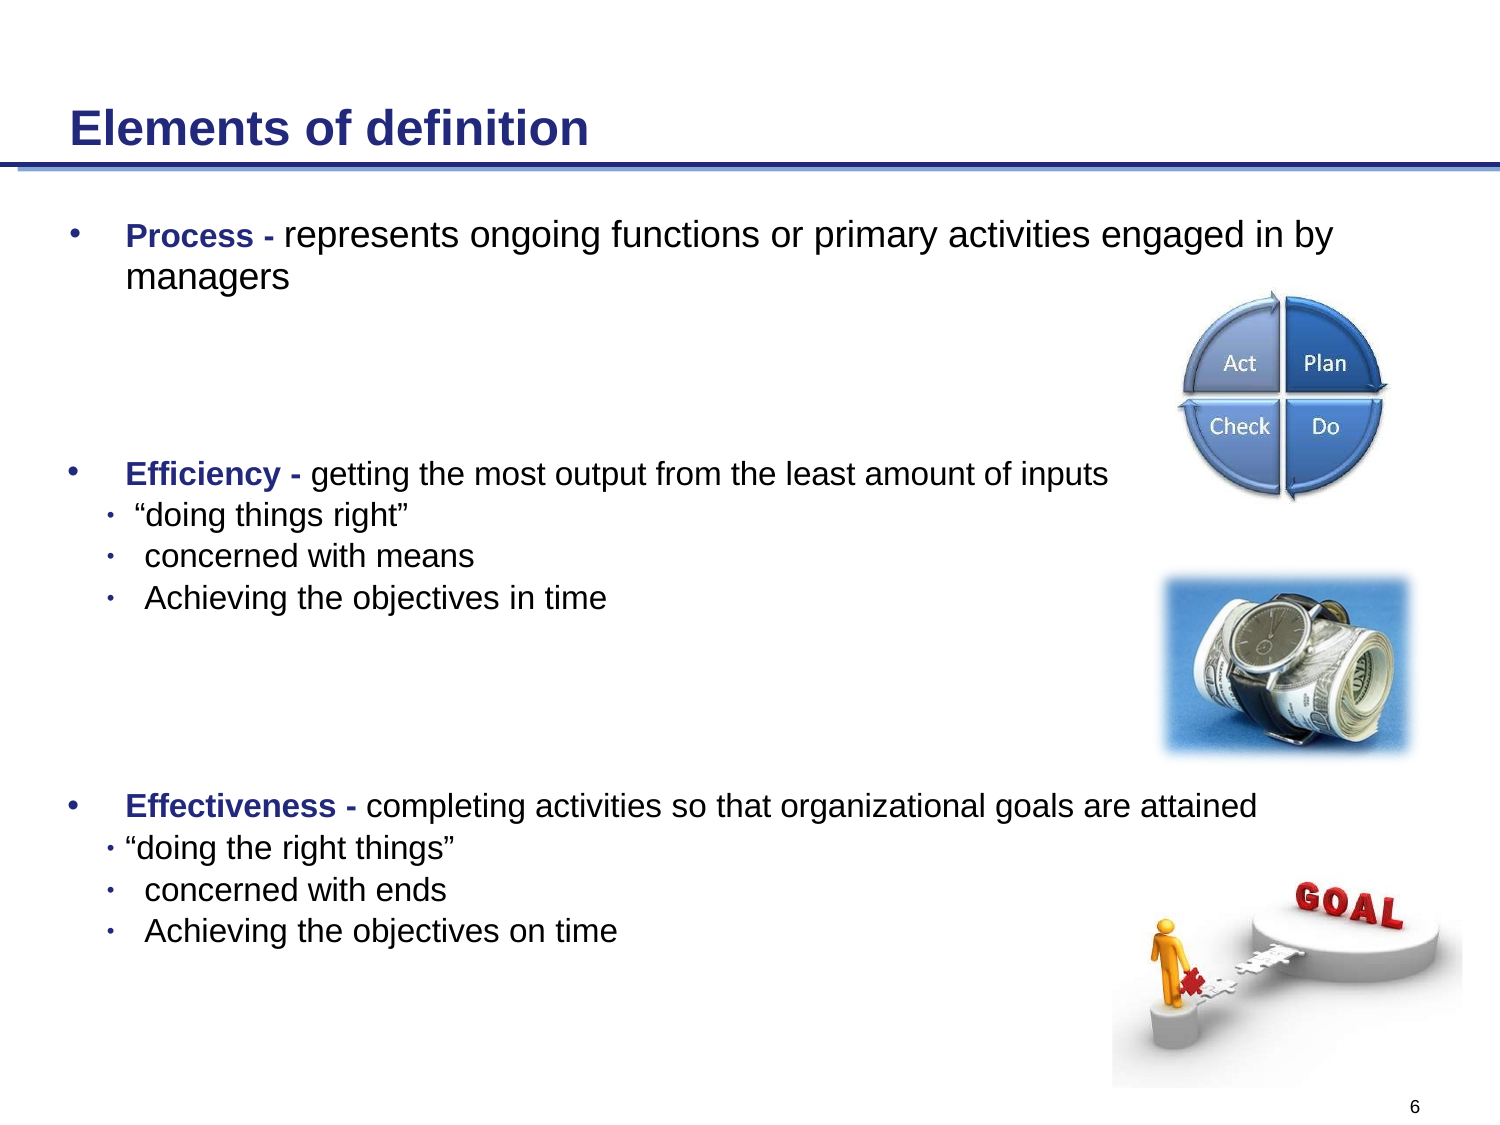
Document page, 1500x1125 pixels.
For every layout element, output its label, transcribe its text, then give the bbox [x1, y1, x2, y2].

text_box [1112, 874, 1463, 1088]
slide_number 6 [1403, 1094, 1437, 1125]
text_box Process - represents ongoing functions or primary activities engaged in by managers [123, 206, 1346, 297]
text_box Efficiency - getting the most output from the least amount of inputs “doing things right” concerned with means Achieving the objectives in time [67, 449, 1120, 617]
text_box [1174, 287, 1392, 505]
text_box [1148, 561, 1426, 770]
text_box Effectiveness - completing activities so that organizational goals are attained “doing the right things” concerned with ends Achieving the objectives on time [67, 782, 1270, 950]
title Elements of definition [67, 93, 595, 284]
text_box • [67, 209, 84, 252]
